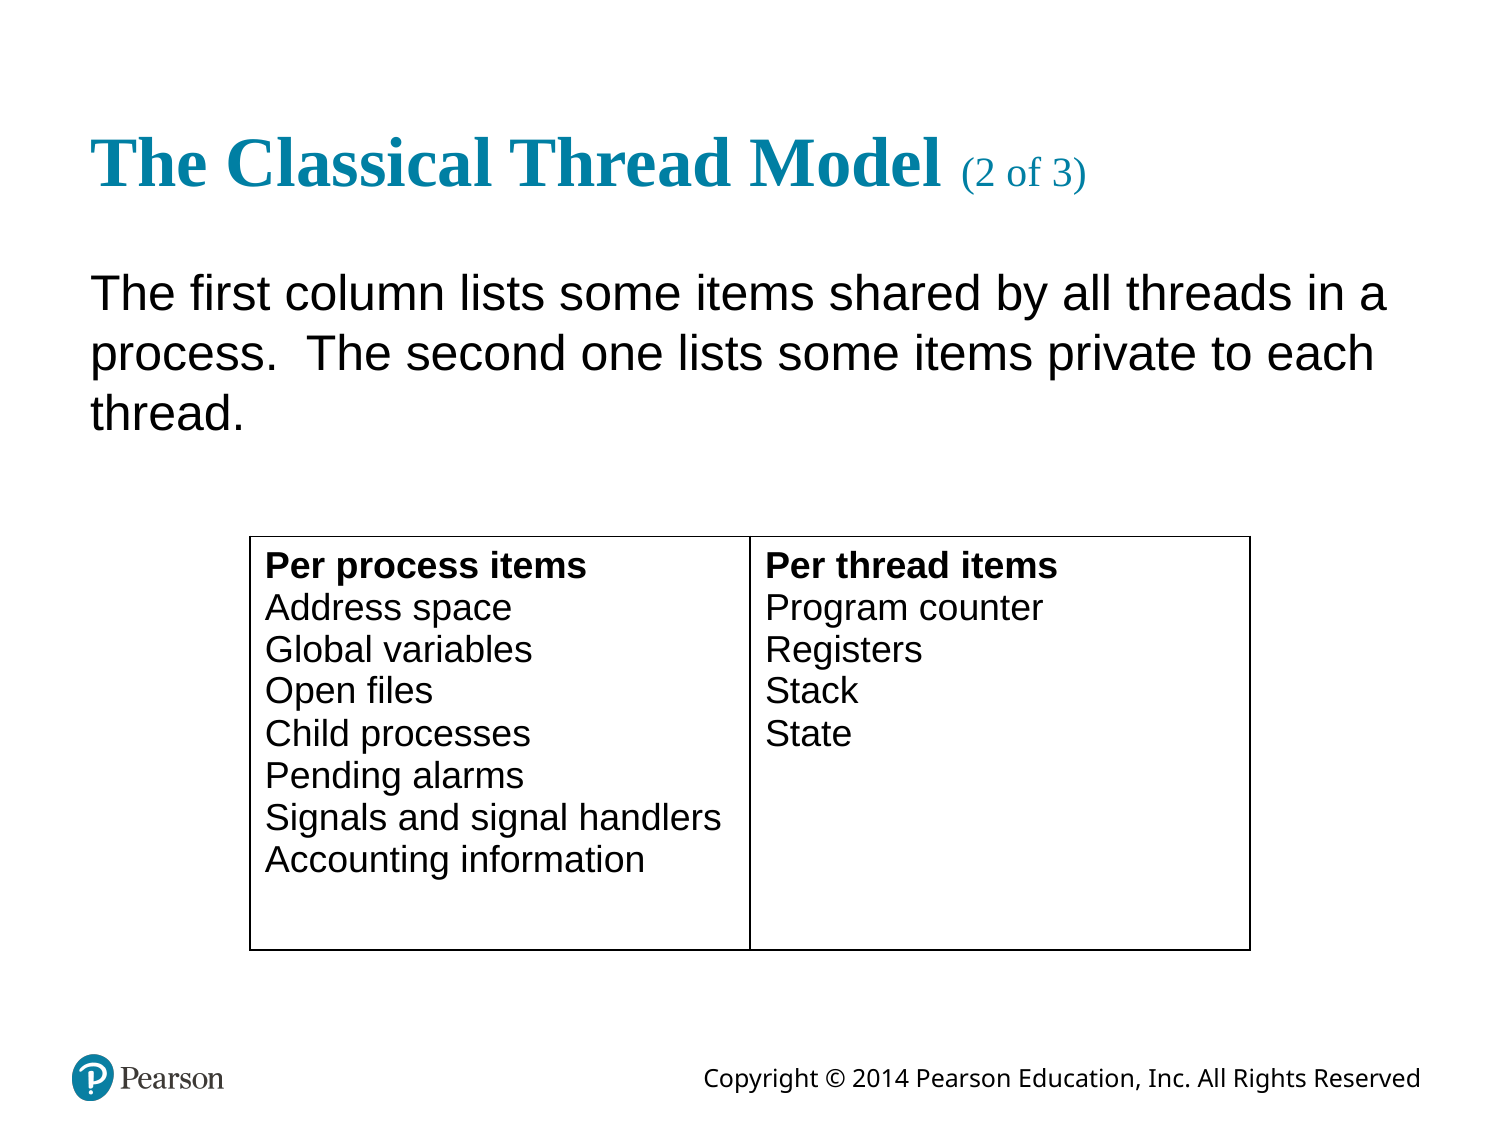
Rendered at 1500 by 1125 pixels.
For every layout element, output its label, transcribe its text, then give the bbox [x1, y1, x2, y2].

list The first column lists some items shared by all threads in a process. The second one lists some items private to each thread. [75, 245, 1425, 443]
picture [72, 1054, 88, 1070]
picture [72, 1087, 83, 1101]
table_header Per thread items Program counter Registers Stack State [751, 537, 1249, 949]
title The Classical Thread Model (2 of 3) [75, 35, 1425, 216]
picture [98, 1054, 224, 1101]
table_header Per process items Address space Global variables Open files Child processes Pending alarms Signals and signal handlers Accounting information [251, 537, 749, 949]
picture [80, 1063, 106, 1088]
